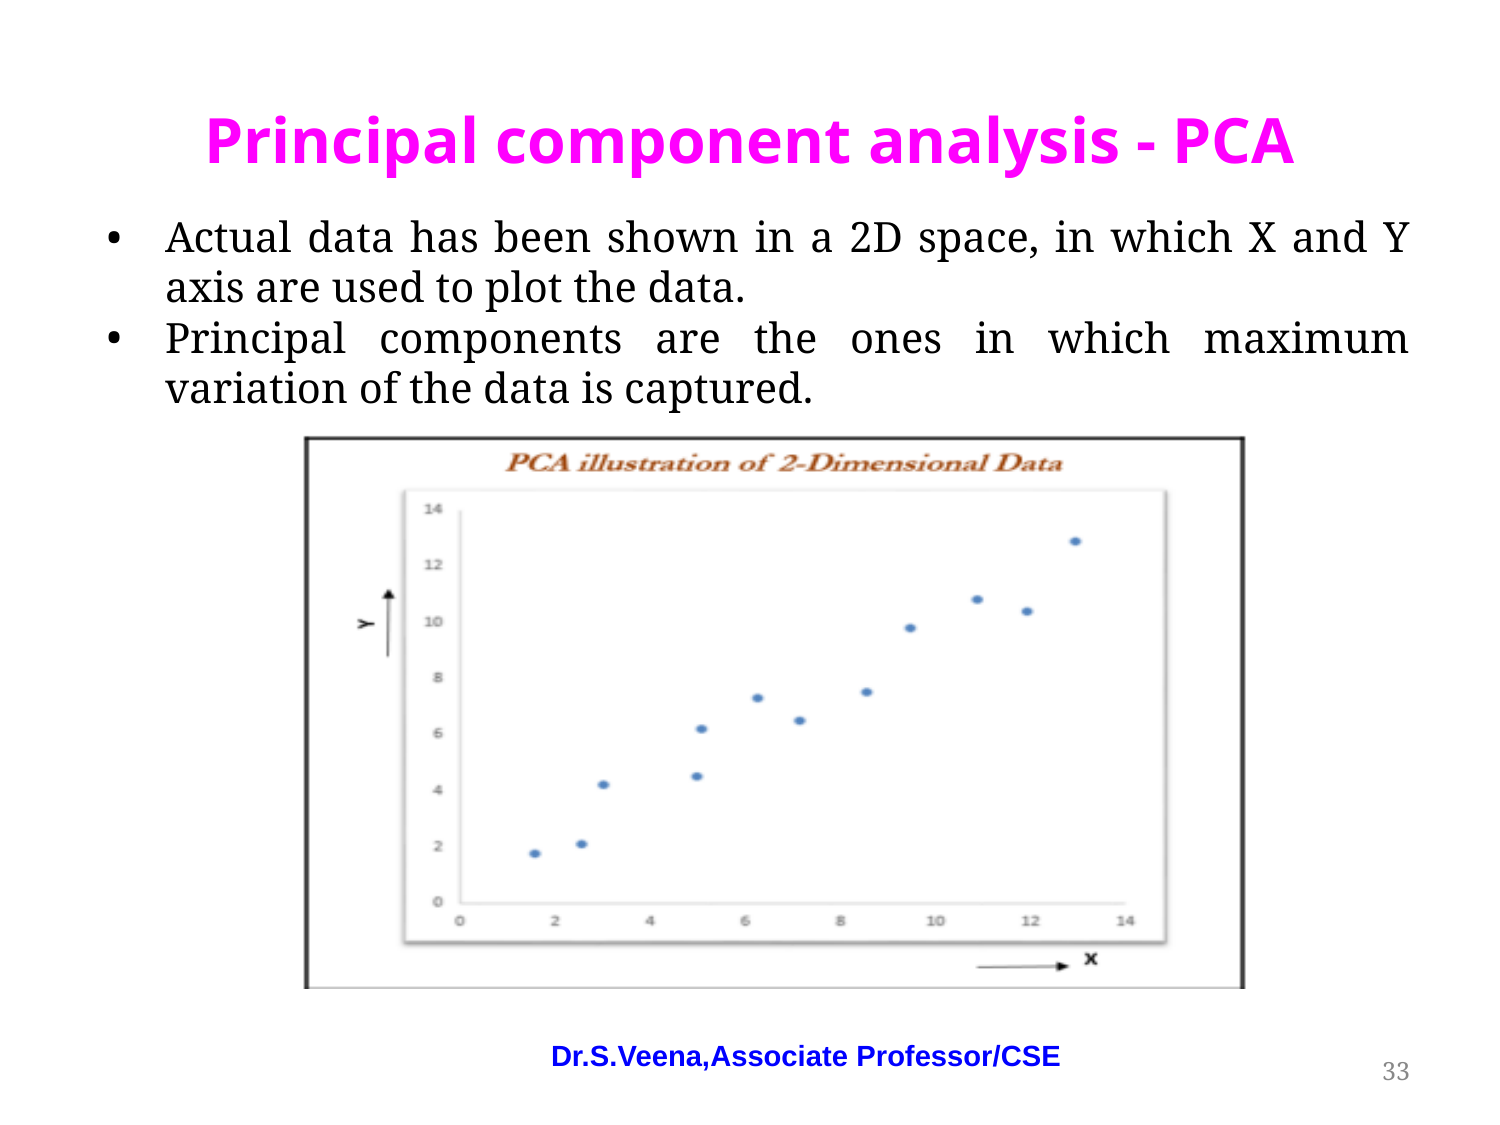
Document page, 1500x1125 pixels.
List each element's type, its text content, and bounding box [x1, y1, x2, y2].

title Principal component analysis - PCA [75, 45, 1425, 203]
list Actual data has been shown in a 2D space, in which X and Y axis are used to plot the data. Principal components are the ones in which maximum variation of the data is captured. [75, 203, 1425, 1005]
picture [300, 433, 1253, 989]
text_box Dr.S.Veena,Associate Professor/CSE [512, 1042, 1101, 1103]
slide_number ‹#› [1101, 1042, 1425, 1103]
